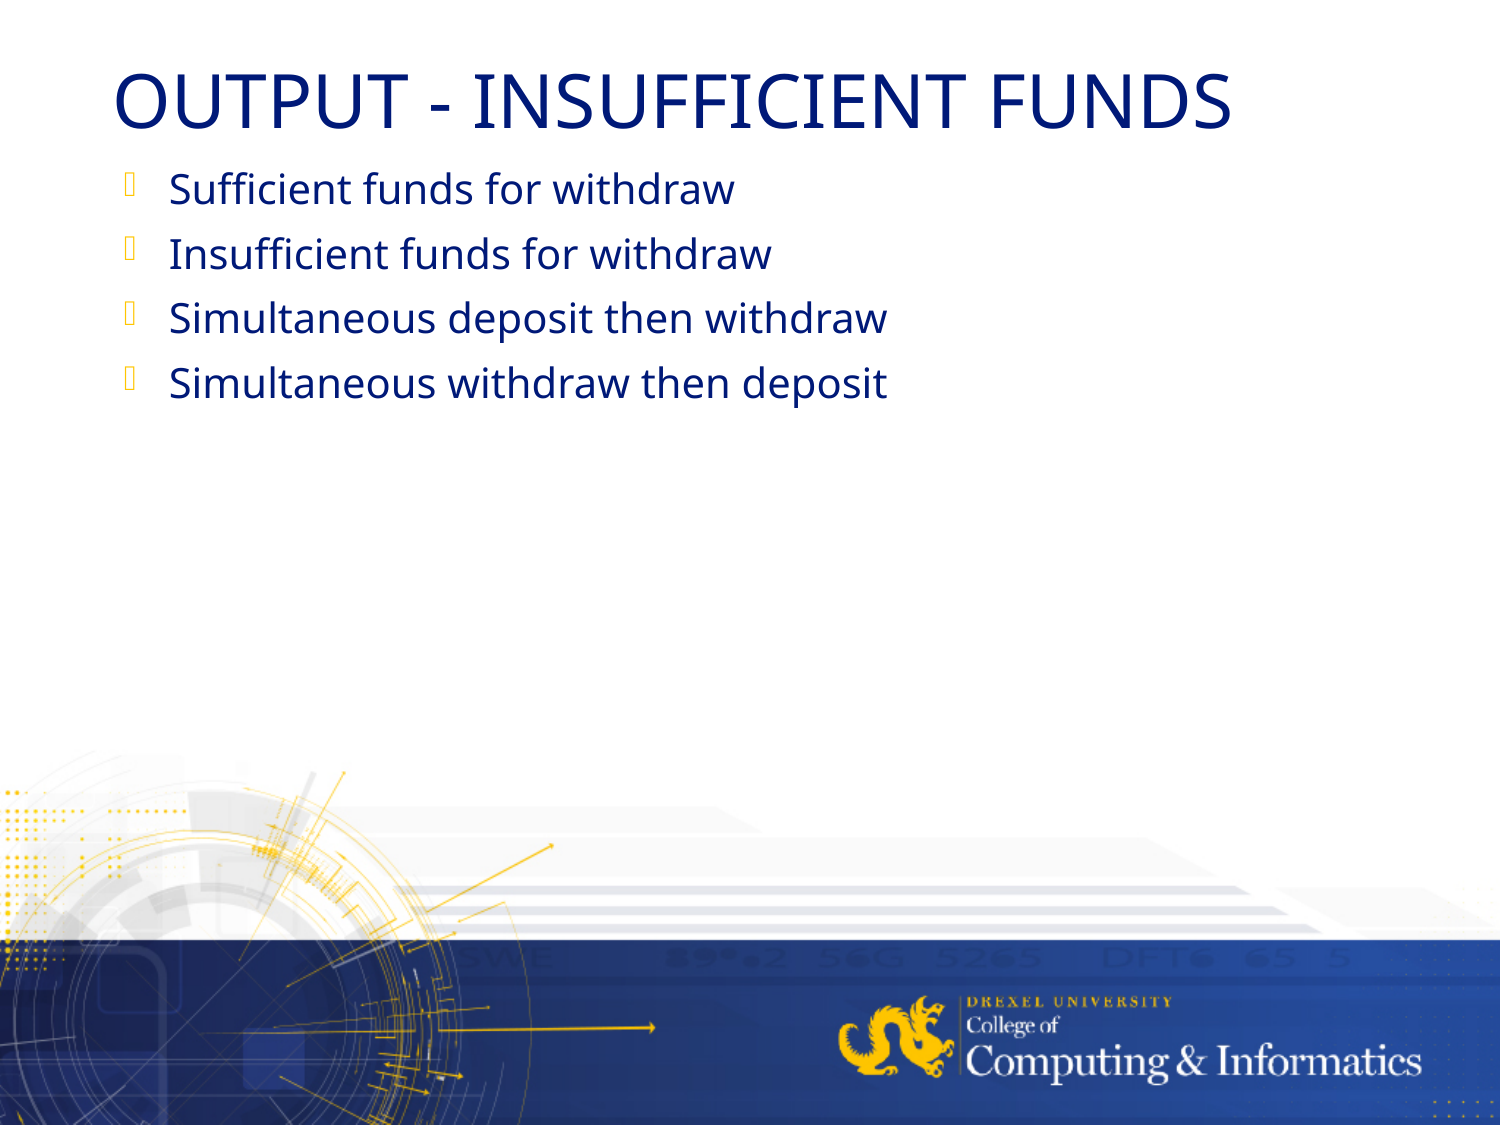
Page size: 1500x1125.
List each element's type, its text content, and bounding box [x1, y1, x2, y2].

picture [0, 0, 1500, 1125]
title Output - InSufficient Funds [111, 4, 1388, 162]
list Sufficient funds for withdraw Insufficient funds for withdraw Simultaneous deposit then withdraw Simultaneous withdraw then deposit [111, 162, 1388, 944]
